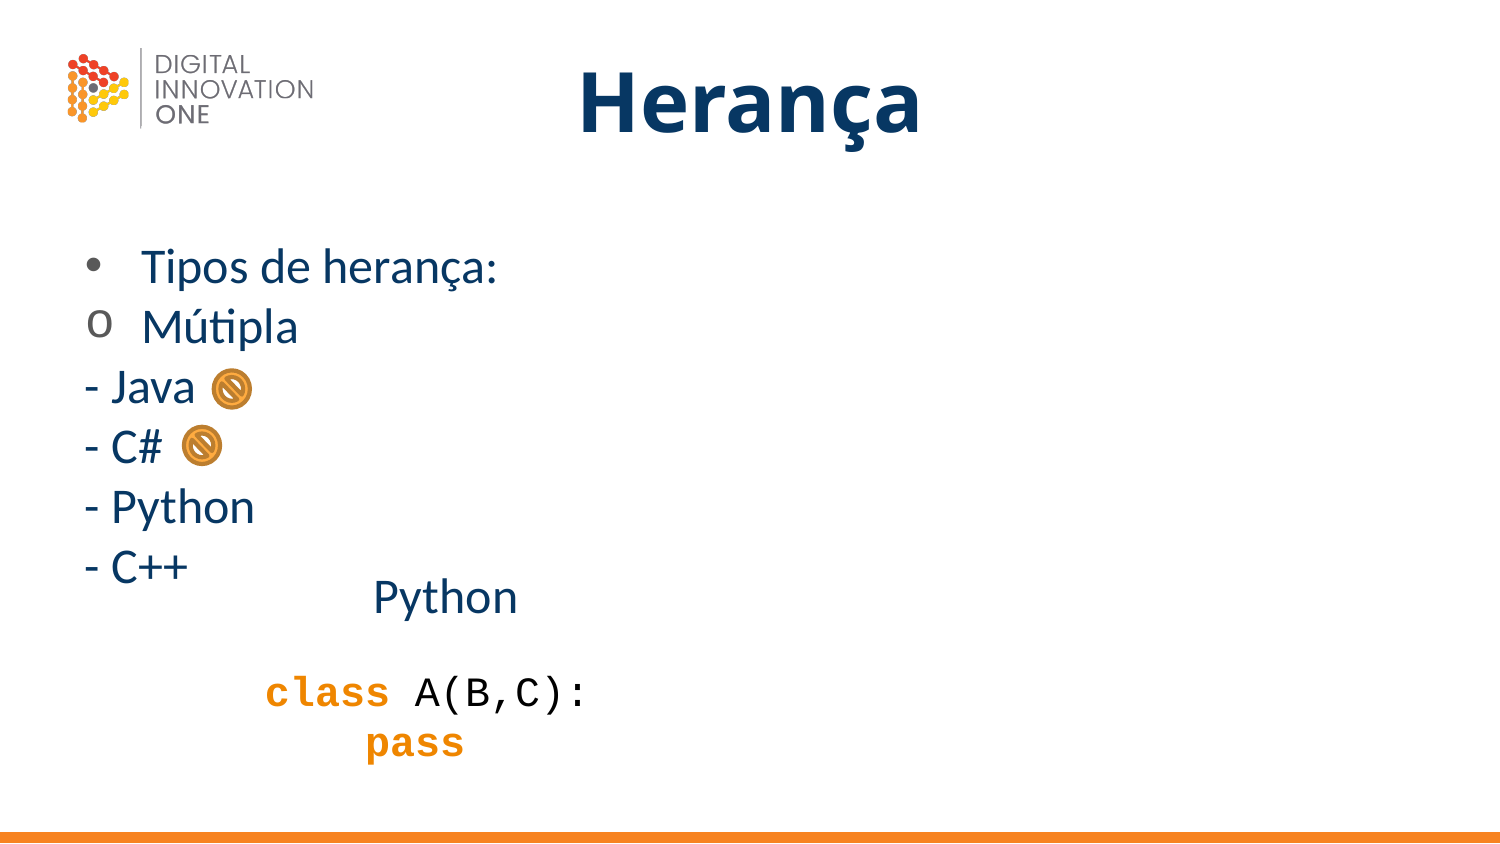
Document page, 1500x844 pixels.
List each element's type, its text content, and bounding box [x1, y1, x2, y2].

text_box [0, 832, 1500, 843]
text_box [211, 368, 253, 410]
text_box class A(B,C): pass [250, 656, 679, 772]
subtitle Tipos de herança: Mútipla - Java - C# - Python - C++ [51, 218, 1388, 706]
text_box [181, 424, 223, 467]
picture [50, 39, 331, 138]
text_box Python [358, 555, 548, 631]
subtitle Herança [51, 50, 1449, 148]
